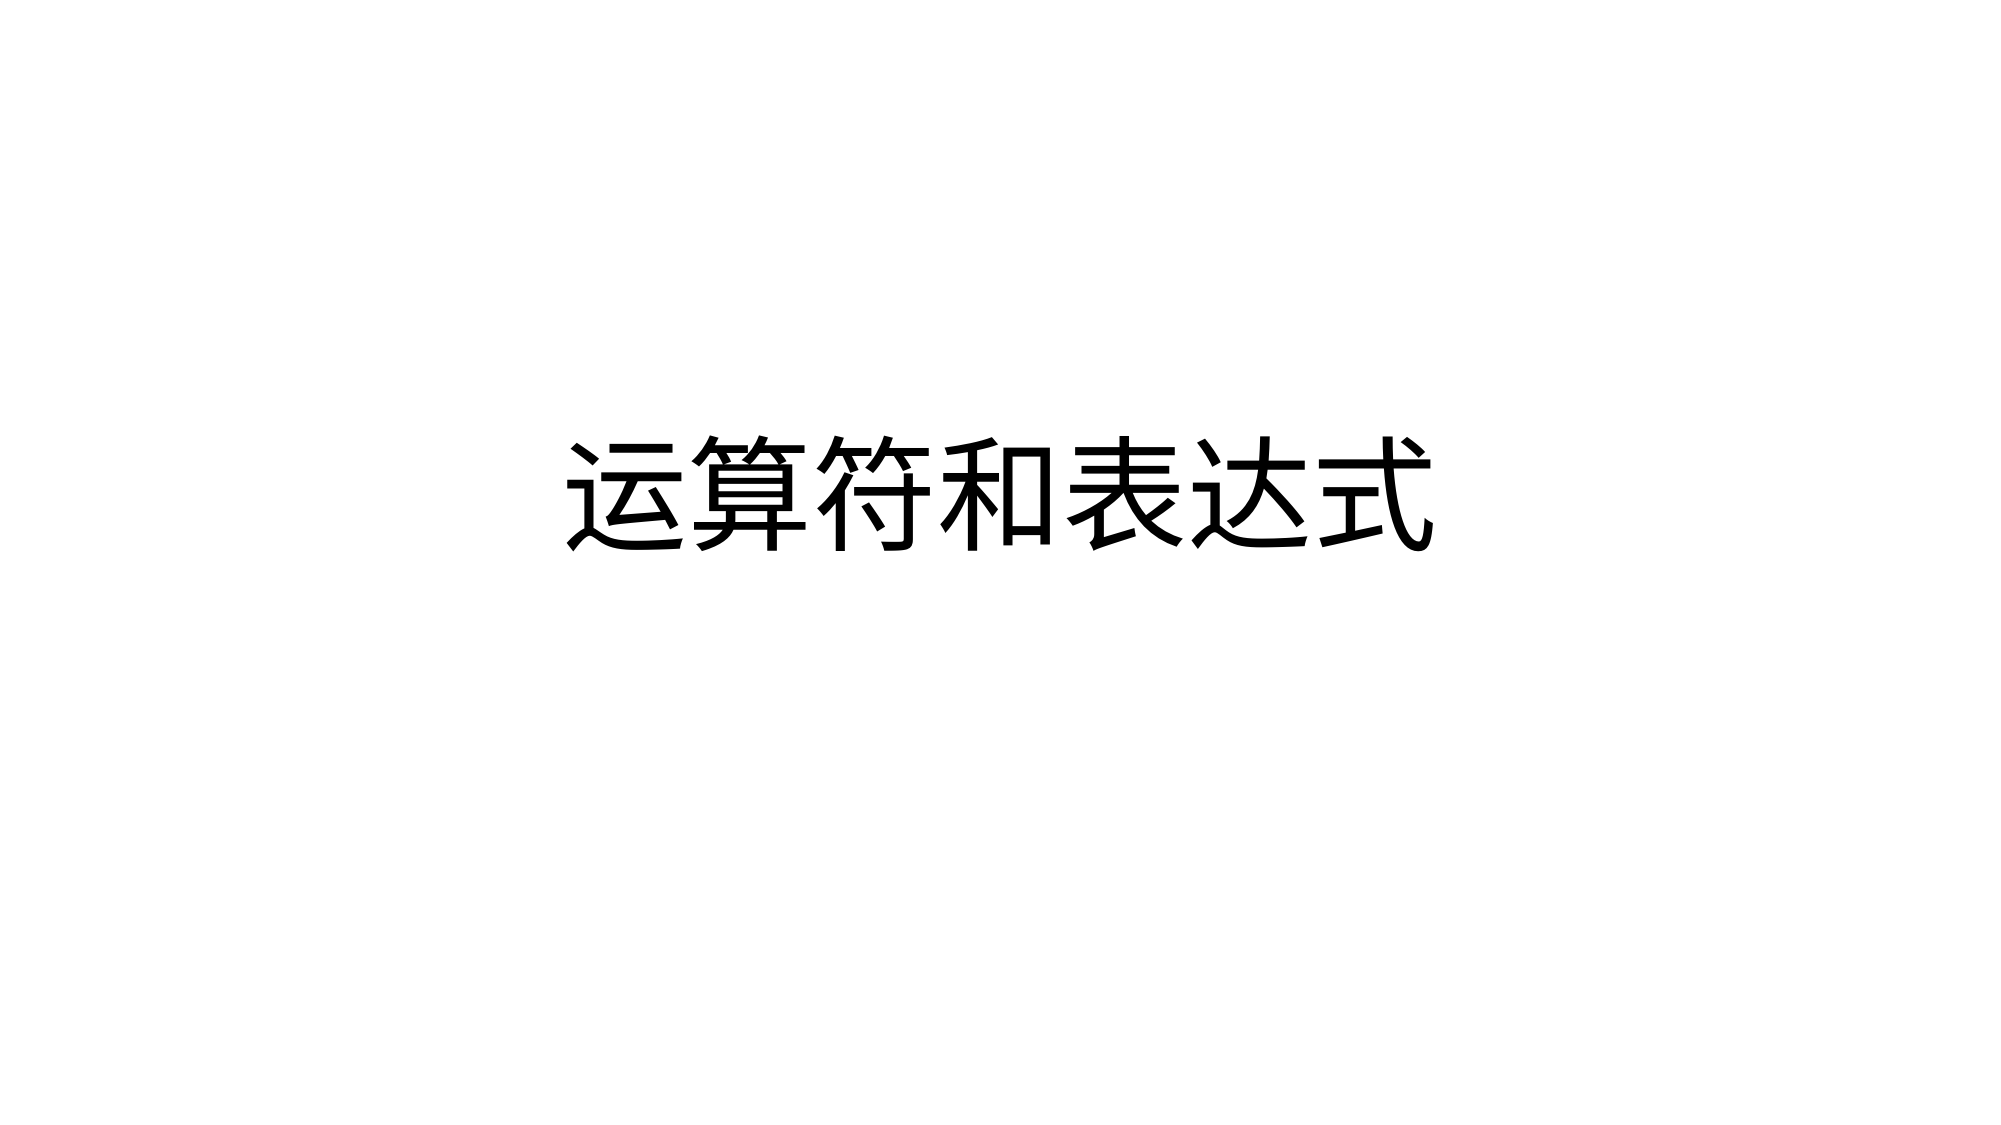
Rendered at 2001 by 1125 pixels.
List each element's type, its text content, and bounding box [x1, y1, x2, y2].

title 运算符和表达式 [249, 183, 1751, 576]
